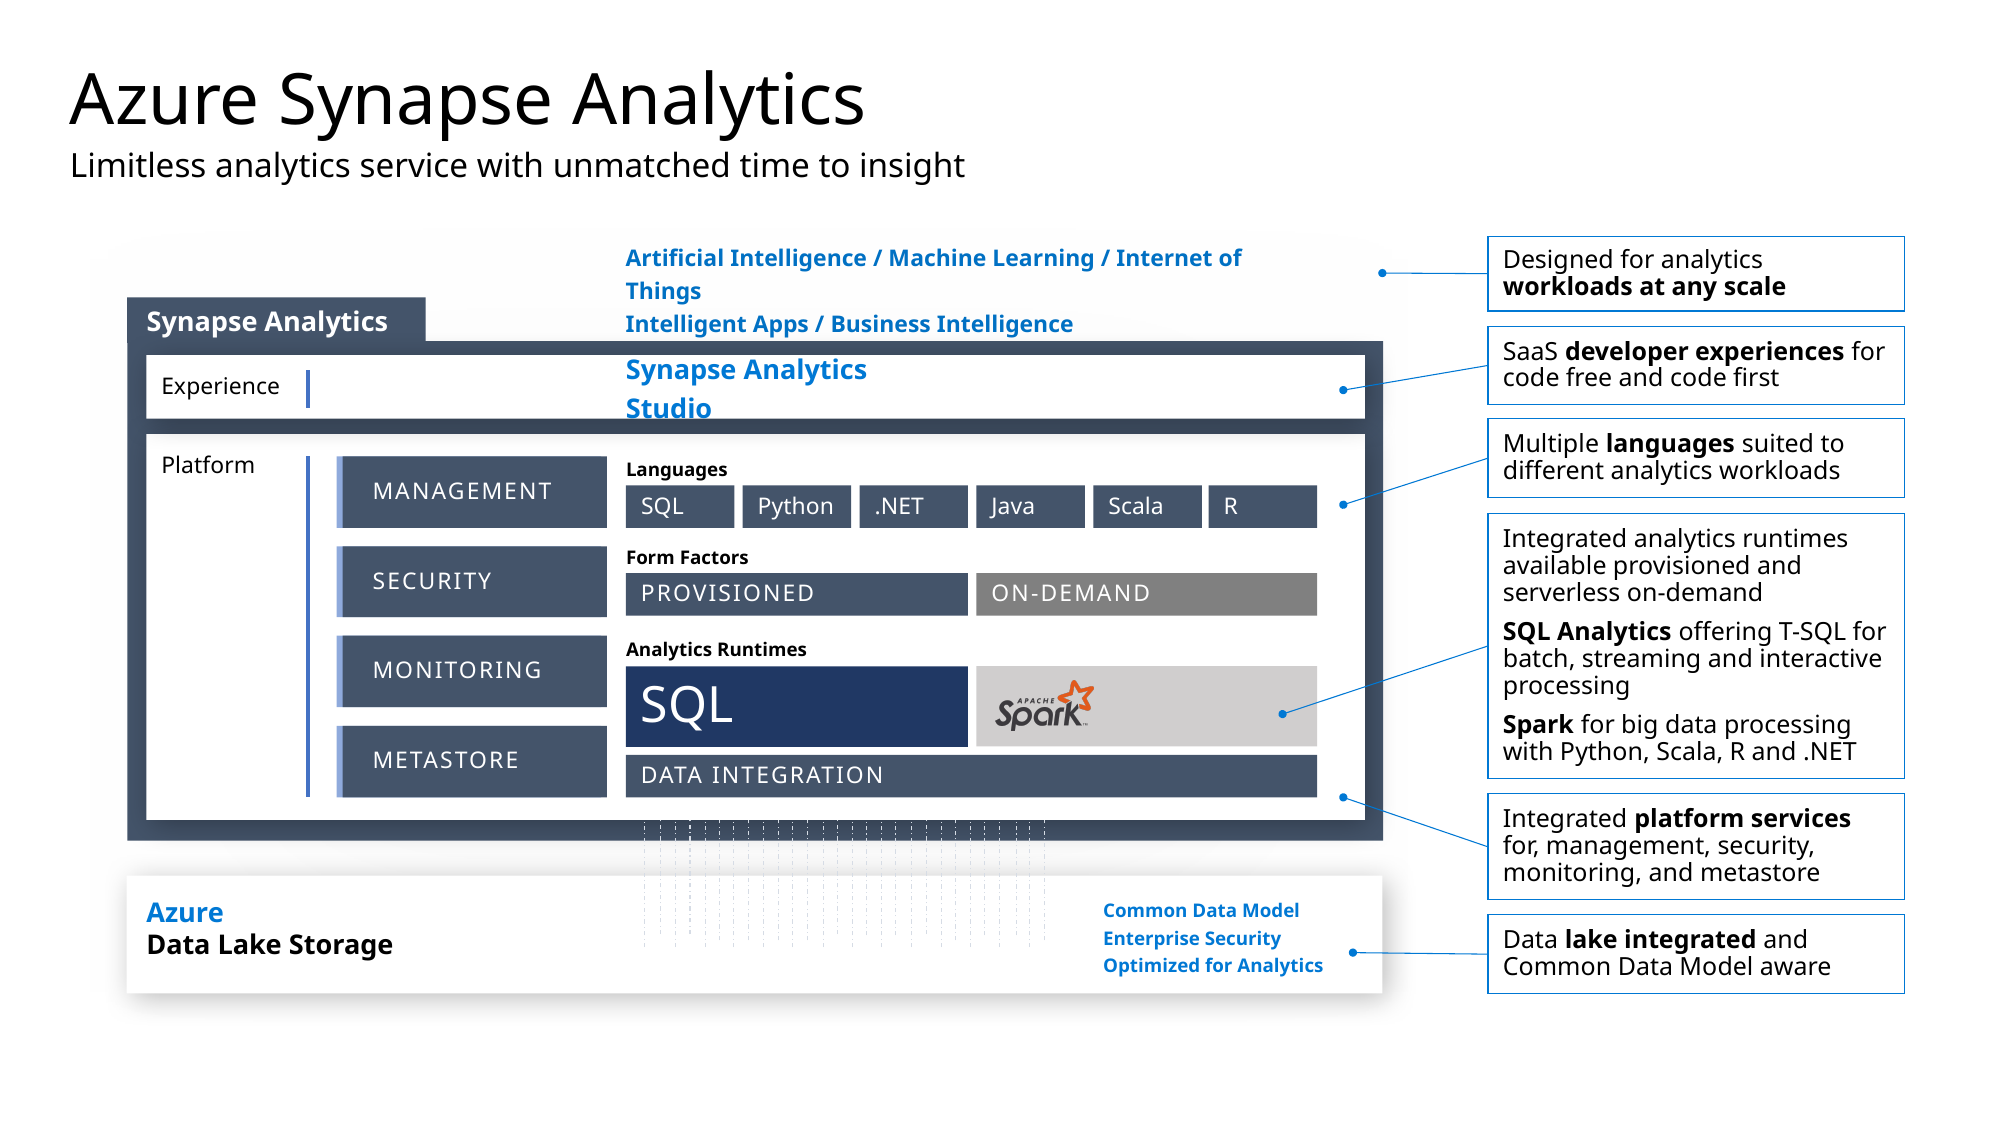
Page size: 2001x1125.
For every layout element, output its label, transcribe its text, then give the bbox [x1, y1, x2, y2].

text_box Multiple languages suited to different analytics workloads [1487, 418, 1905, 498]
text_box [1343, 458, 1488, 505]
text_box Designed for analytics workloads at any scale [1487, 236, 1905, 312]
text_box SaaS developer experiences for code free and code first [1487, 326, 1905, 405]
text_box Data lake integrated and Common Data Model aware [1487, 914, 1905, 994]
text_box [1282, 645, 1488, 715]
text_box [976, 665, 1318, 747]
title Azure Synapse Analytics [69, 36, 982, 148]
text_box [127, 297, 1384, 819]
text_box Integrated analytics runtimes available provisioned and serverless on-demand SQL Analytics offering T-SQL for batch, streaming and interactive processing Spark for big data processing with Python, Scala, R and .NET [1487, 513, 1905, 779]
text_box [1343, 797, 1488, 847]
text_box Limitless analytics service with unmatched time to insight [69, 148, 1343, 185]
text_box Integrated platform services for, management, security, monitoring, and metastore [1487, 793, 1905, 900]
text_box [1343, 365, 1488, 391]
text_box Artificial Intelligence / Machine Learning / Internet of Things Intelligent Apps / Business Intelligence [625, 238, 1297, 297]
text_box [126, 819, 1383, 994]
